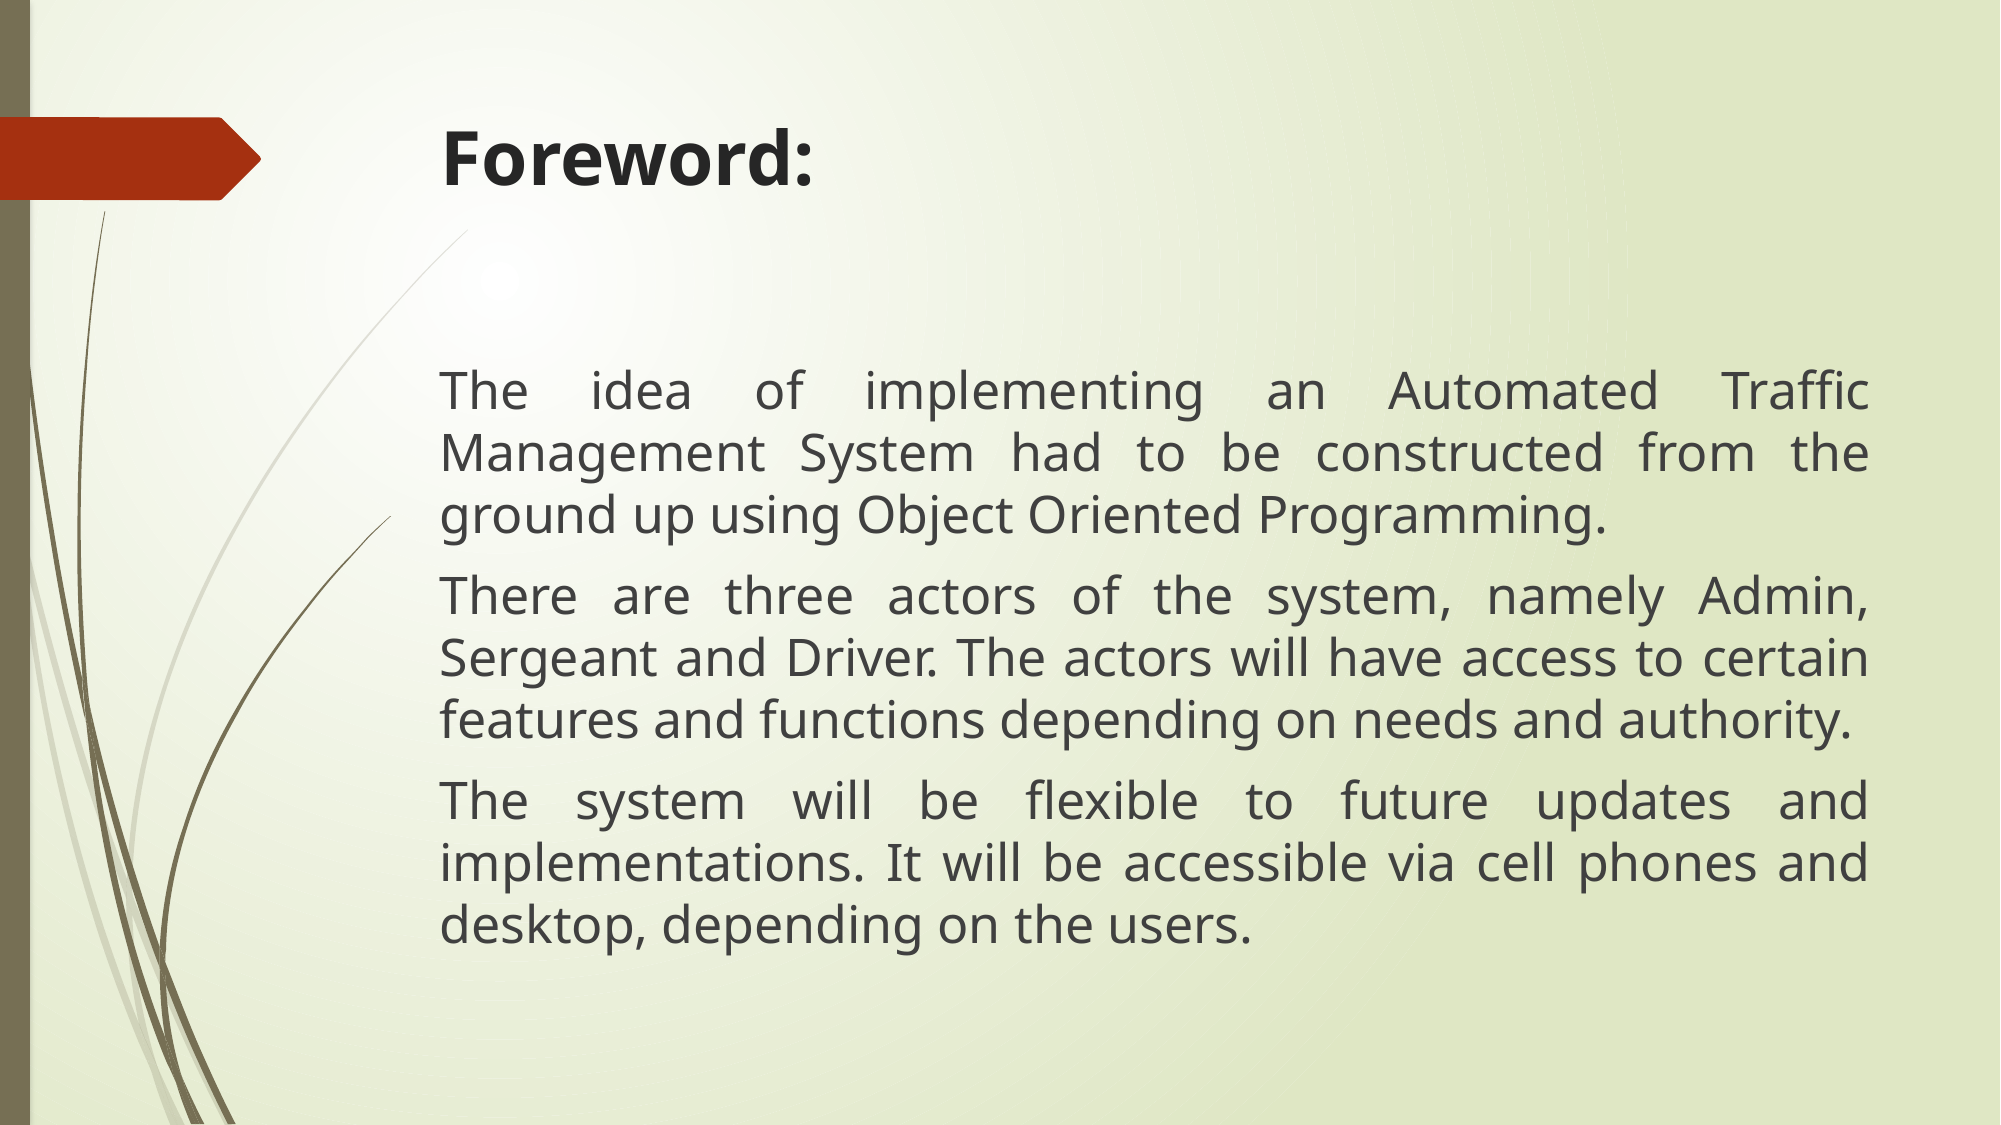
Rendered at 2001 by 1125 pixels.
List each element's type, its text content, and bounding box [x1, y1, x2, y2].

title Foreword: [425, 102, 1888, 232]
list The idea of implementing an Automated Traffic Management System had to be constructed from the ground up using Object Oriented Programming. There are three actors of the system, namely Admin, Sergeant and Driver. The actors will have access to certain features and functions depending on needs and authority. The system will be flexible to future updates and implementations. It will be accessible via cell phones and desktop, depending on the users. [424, 350, 1888, 970]
